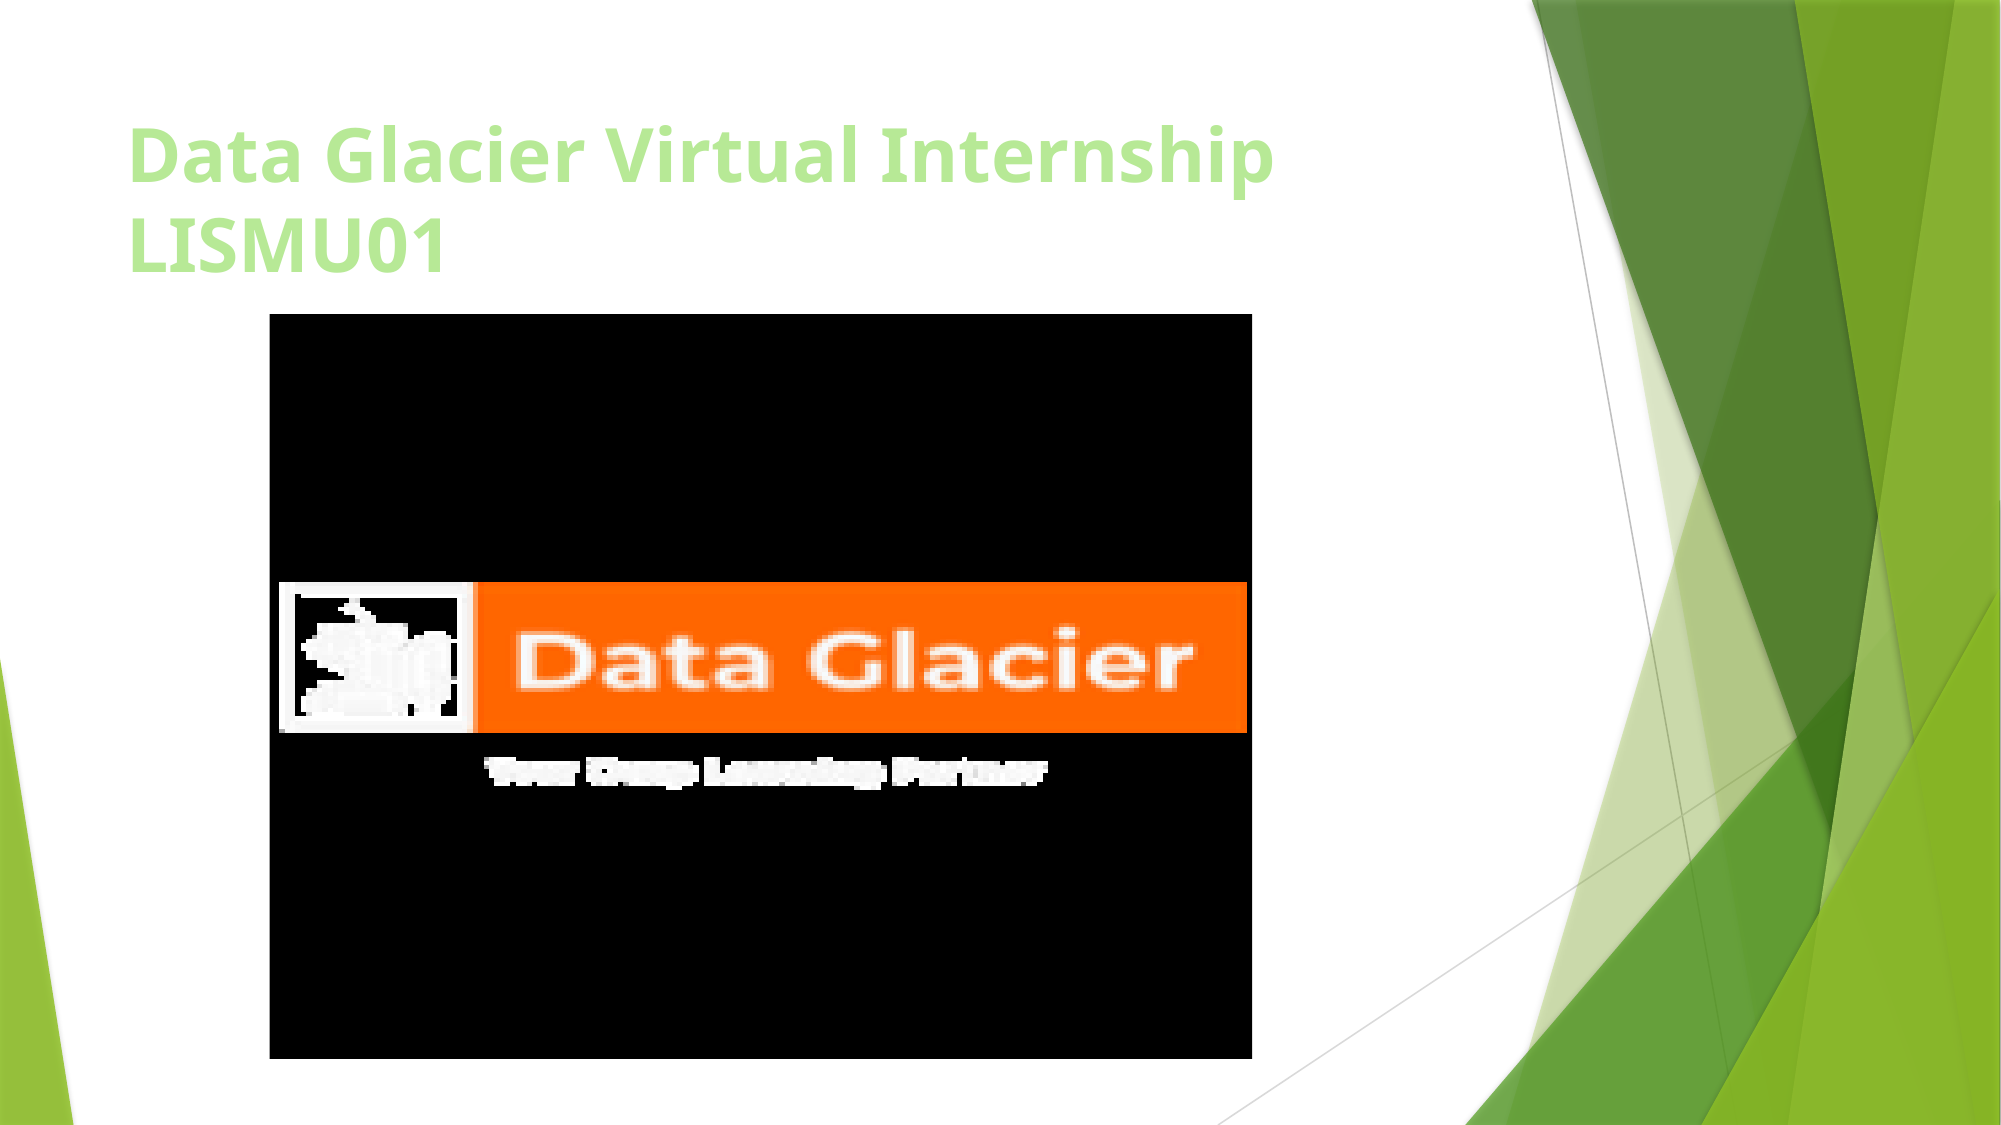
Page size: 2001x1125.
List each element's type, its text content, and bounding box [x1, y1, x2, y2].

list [269, 313, 1253, 1060]
title Data Glacier Virtual Internship LISMU01 [111, 99, 1522, 317]
